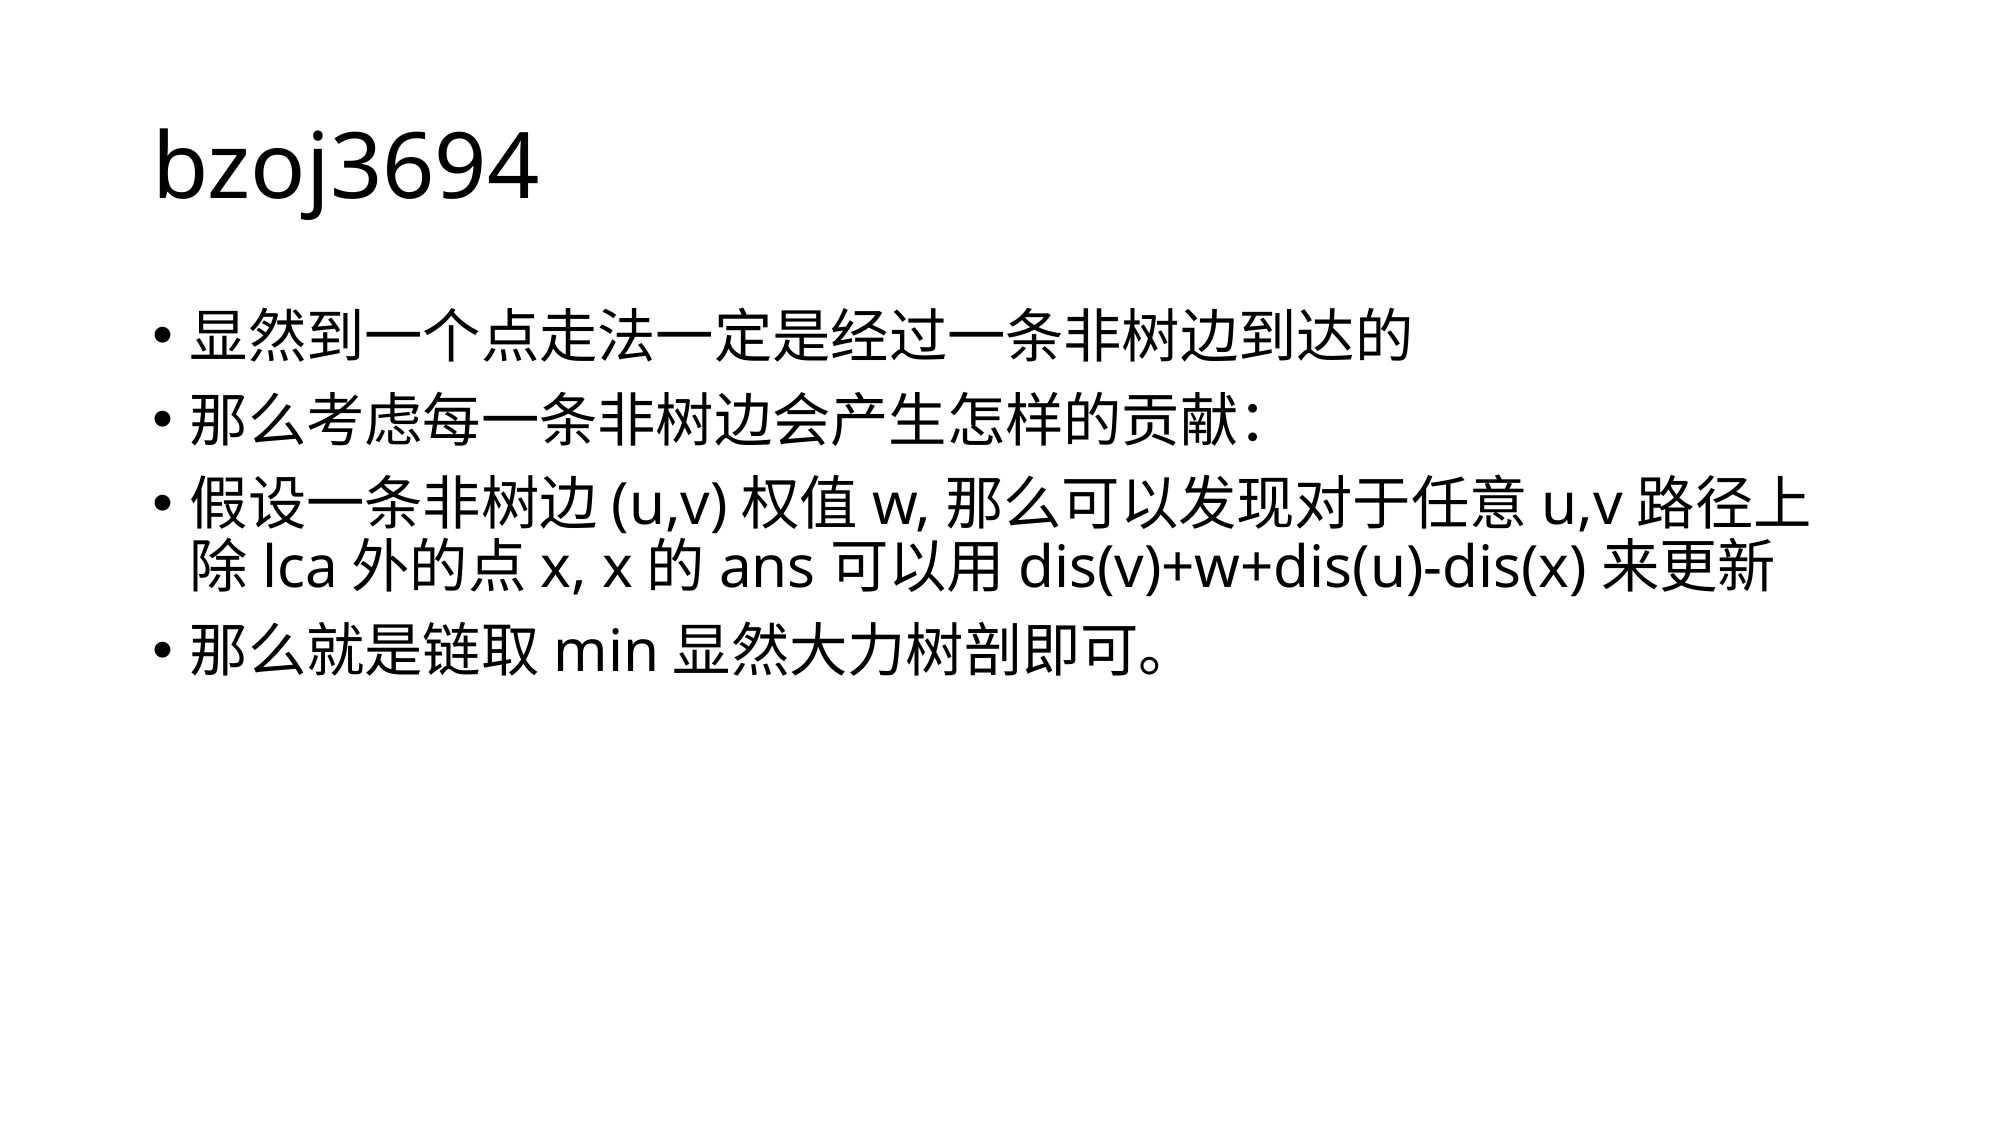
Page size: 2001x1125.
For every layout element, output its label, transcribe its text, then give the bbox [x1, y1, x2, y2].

title bzoj3694 [137, 59, 1863, 278]
list 显然到一个点走法一定是经过一条非树边到达的 那么考虑每一条非树边会产生怎样的贡献： 假设一条非树边(u,v)权值w,那么可以发现对于任意u,v路径上除lca外的点x, x的ans可以用dis(v)+w+dis(u)-dis(x)来更新 那么就是链取min显然大力树剖即可。 [137, 299, 1863, 1014]
